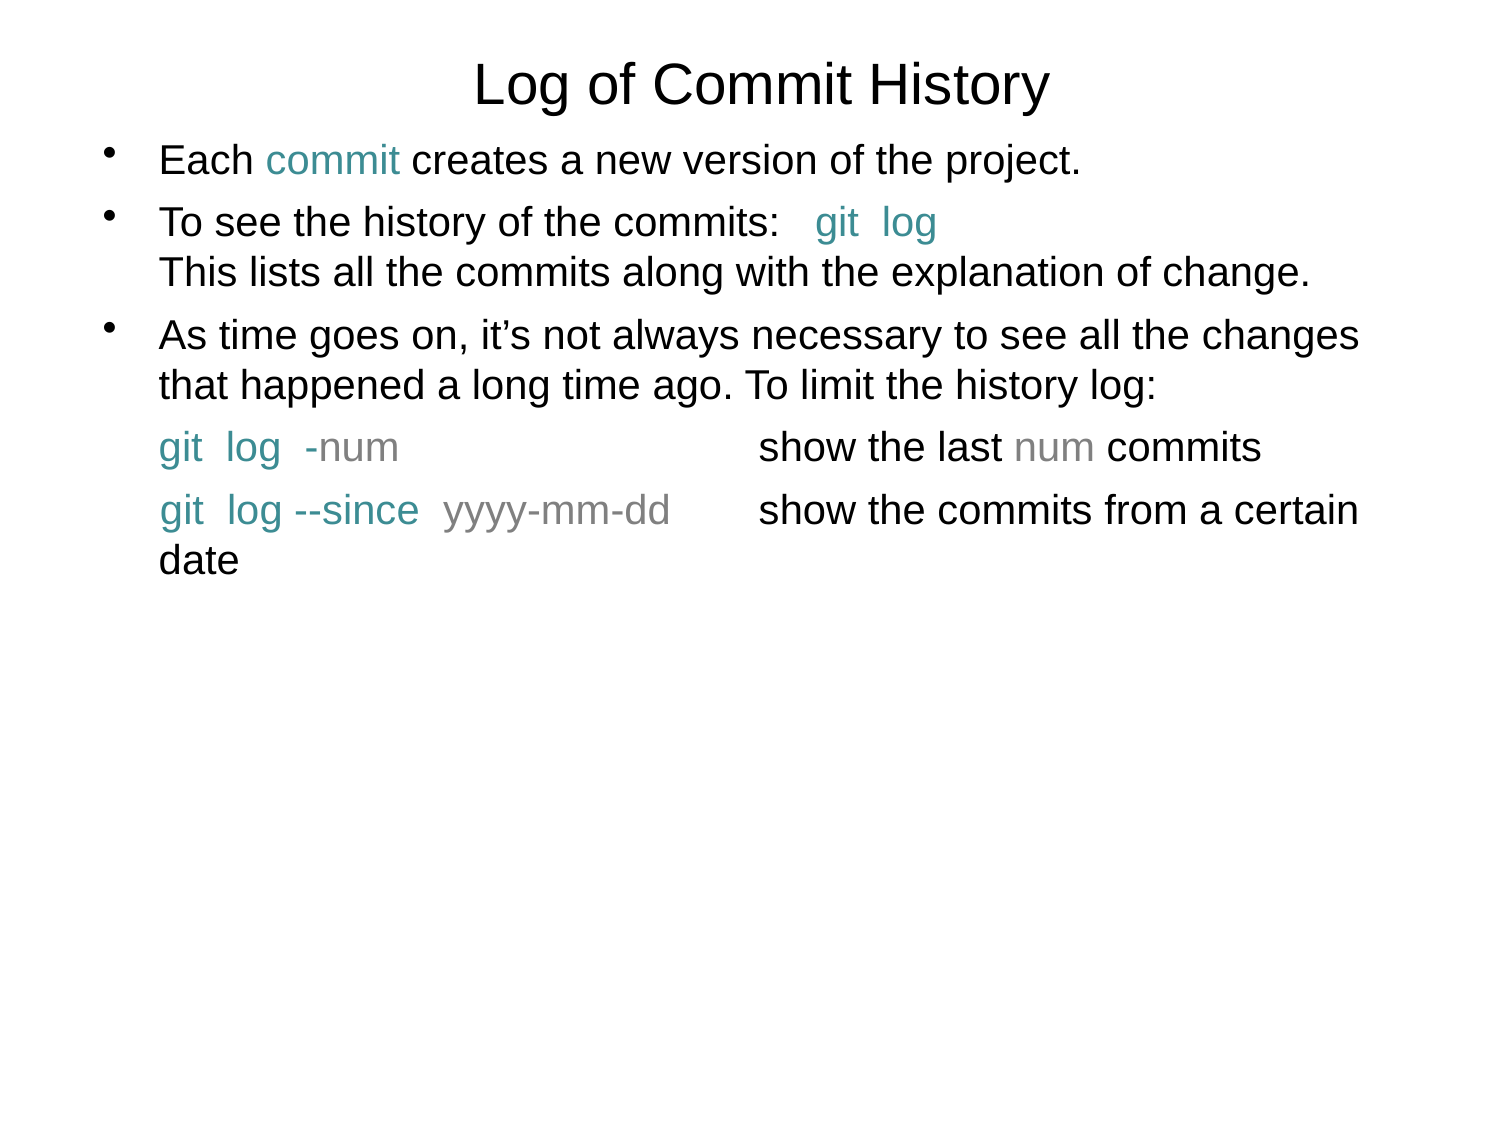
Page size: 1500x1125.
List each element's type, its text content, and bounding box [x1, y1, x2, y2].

title Log of Commit History [87, 37, 1438, 126]
list Each commit creates a new version of the project. To see the history of the commits: git log This lists all the commits along with the explanation of change. As time goes on, it’s not always necessary to see all the changes that happened a long time ago. To limit the history log: git log -num show the last num commits git log --since yyyy-mm-dd show the commits from a certain date [87, 124, 1413, 1013]
